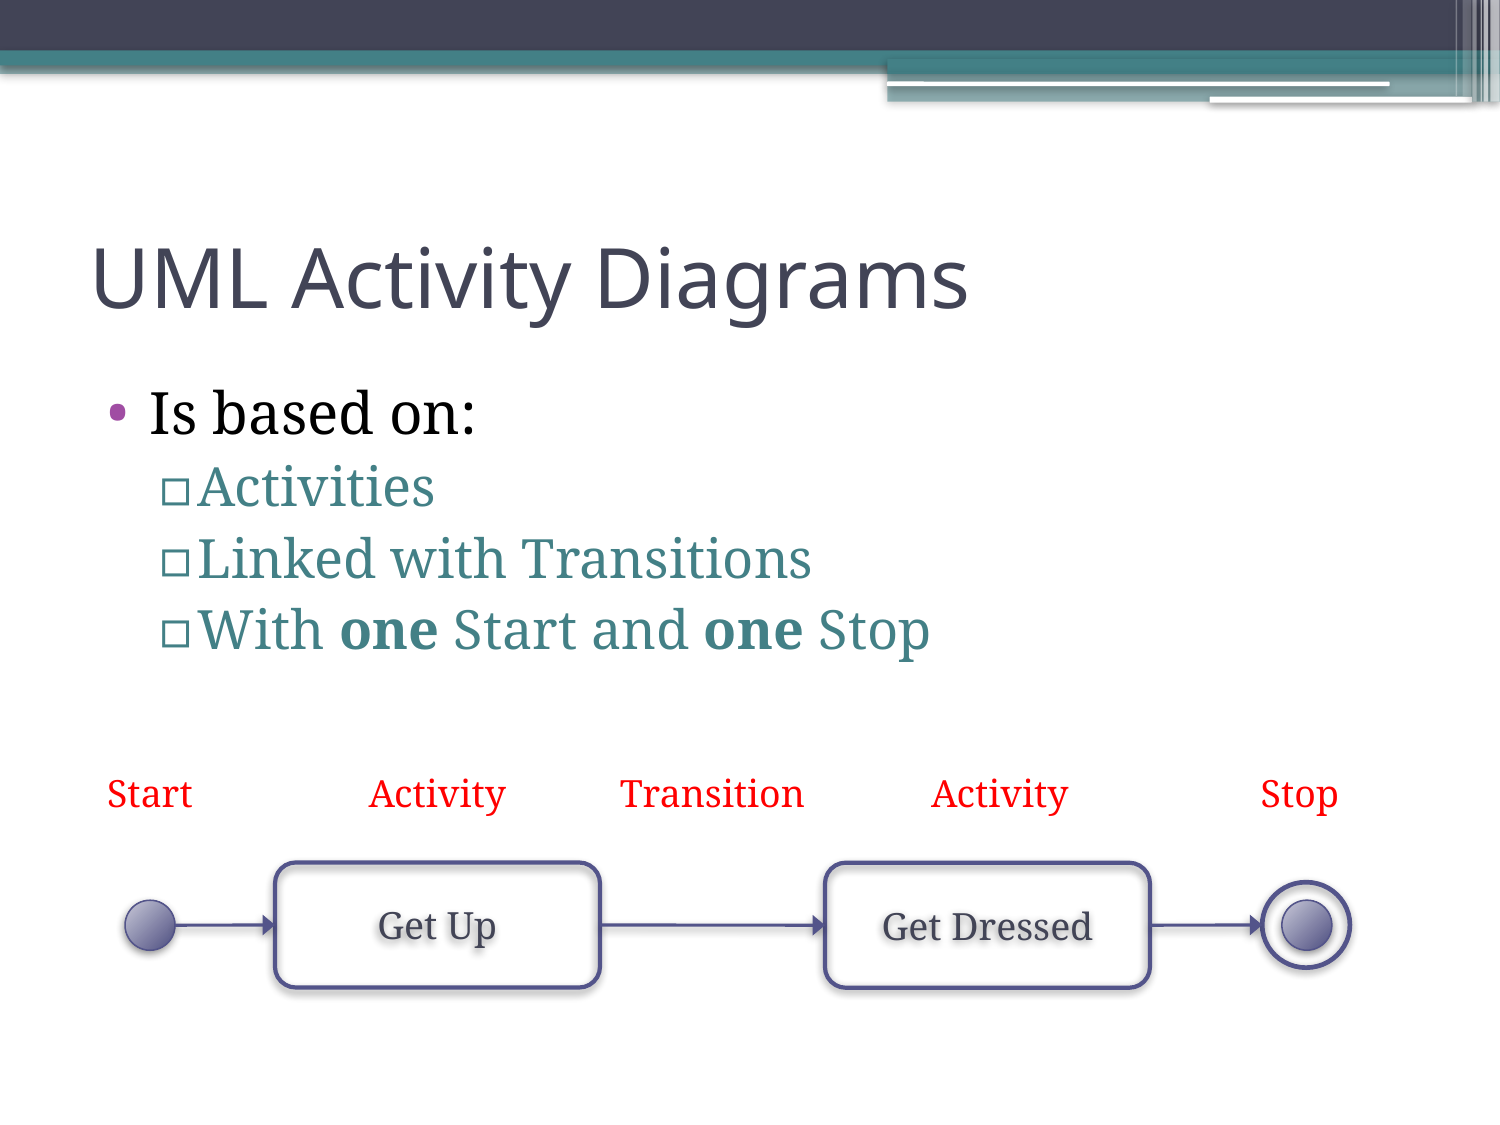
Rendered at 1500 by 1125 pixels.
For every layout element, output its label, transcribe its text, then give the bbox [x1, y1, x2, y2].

text_box Start [74, 762, 225, 823]
text_box Stop [1224, 762, 1375, 823]
text_box Activity [324, 762, 550, 823]
text_box Get Up [274, 861, 601, 989]
text_box [1261, 881, 1351, 969]
text_box [1281, 899, 1333, 951]
list Is based on: Activities Linked with Transitions With one Start and one Stop [75, 368, 1425, 713]
title UML Activity Diagrams [75, 187, 1425, 363]
text_box Transition [599, 762, 825, 823]
text_box Get Dressed [824, 861, 1151, 989]
text_box [124, 899, 176, 952]
text_box Activity [887, 762, 1113, 823]
